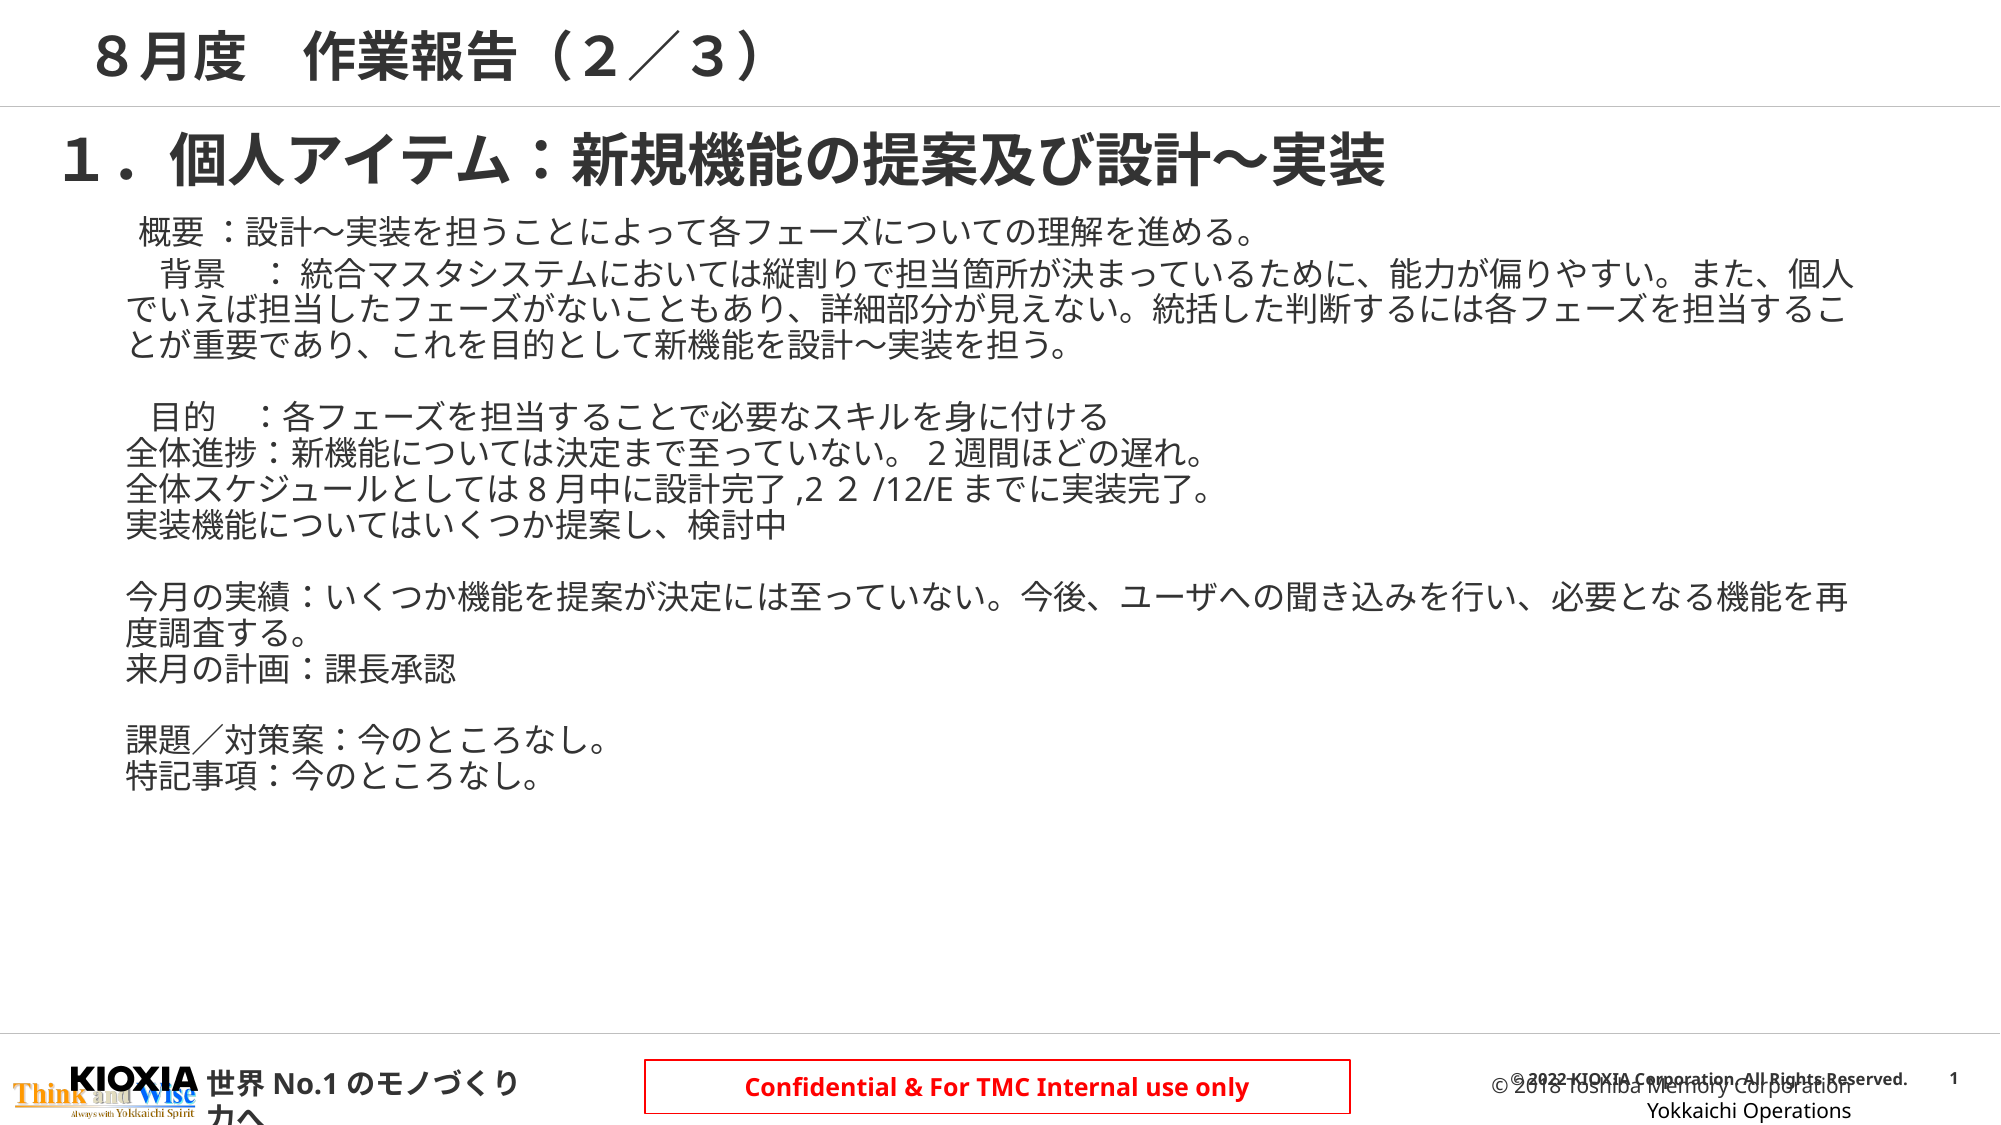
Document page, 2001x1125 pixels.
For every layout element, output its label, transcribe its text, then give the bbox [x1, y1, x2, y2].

picture [0, 1032, 210, 1125]
title ８月度 作業報告（２／３） [70, 22, 1930, 94]
list １．個人アイテム：新規機能の提案及び設計～実装 概要 ：設計～実装を担うことによって各フェーズについての理解を進める。 背景 ： 統合マスタシステムにおいては縦割りで担当箇所が決まっているために、能力が偏りやすい。また、個人でいえば担当したフェーズがないこともあり、詳細部分が見えない。統括した判断するには各フェーズを担当することが重要であり、これを目的として新機能を設計～実装を担う。 目的 ：各フェーズを担当することで必要なスキルを身に付ける 全体進捗：新機能については決定まで至っていない。2週間ほどの遅れ。 全体スケジュールとしては8月中に設計完了,2２/12/Eまでに実装完了。 実装機能についてはいくつか提案し、検討中 今月の実績：いくつか機能を提案が決定には至っていない。今後、ユーザへの聞き込みを行い、必要となる機能を再度調査する。 来月の計画：課長承認 課題／対策案：今のところなし。 特記事項：今のところなし。 [38, 124, 1897, 804]
